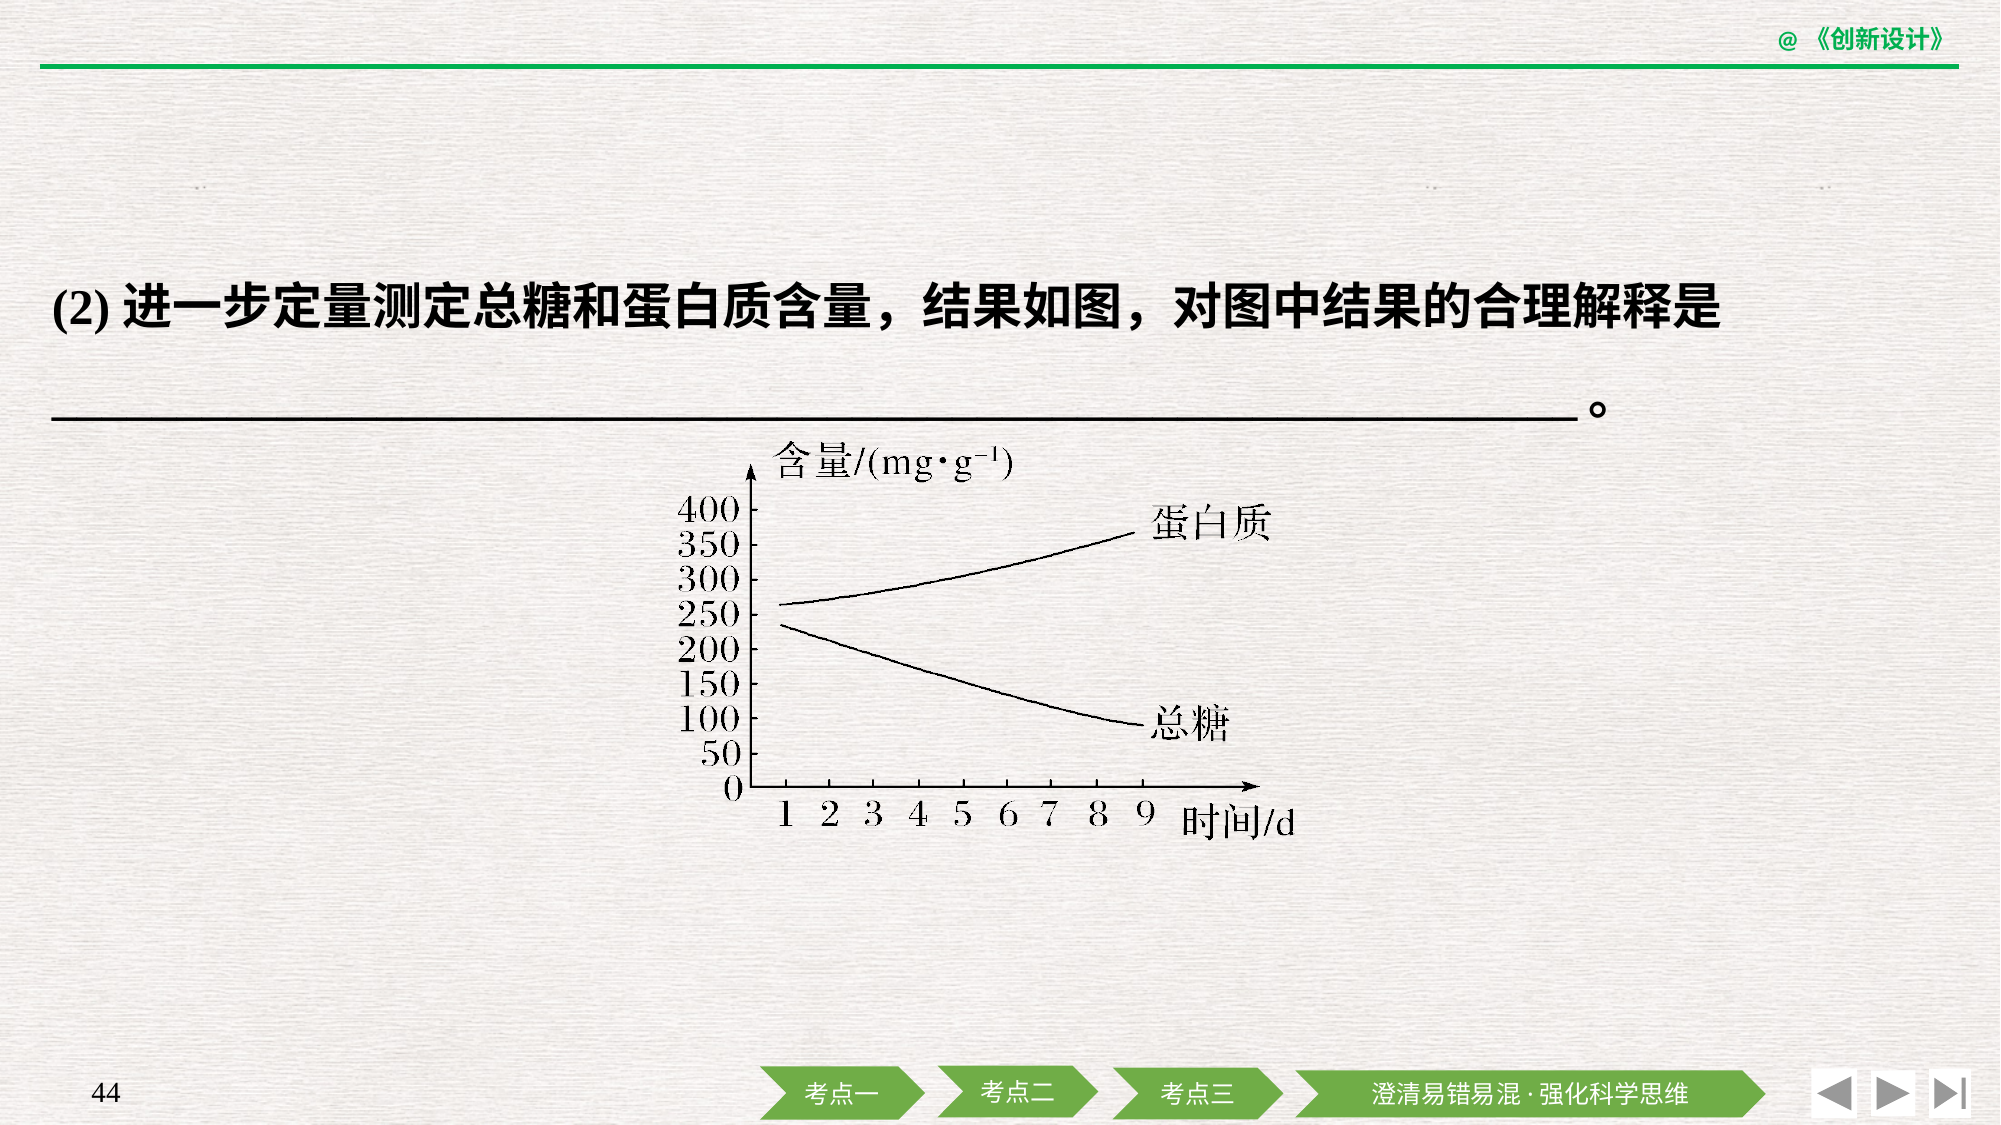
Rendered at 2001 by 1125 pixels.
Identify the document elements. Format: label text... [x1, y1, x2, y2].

text_box (2)进一步定量测定总糖和蛋白质含量，结果如图，对图中结果的合理解释是 _____________________________________________________________。 [37, 237, 1948, 432]
picture [0, 0, 2000, 1125]
